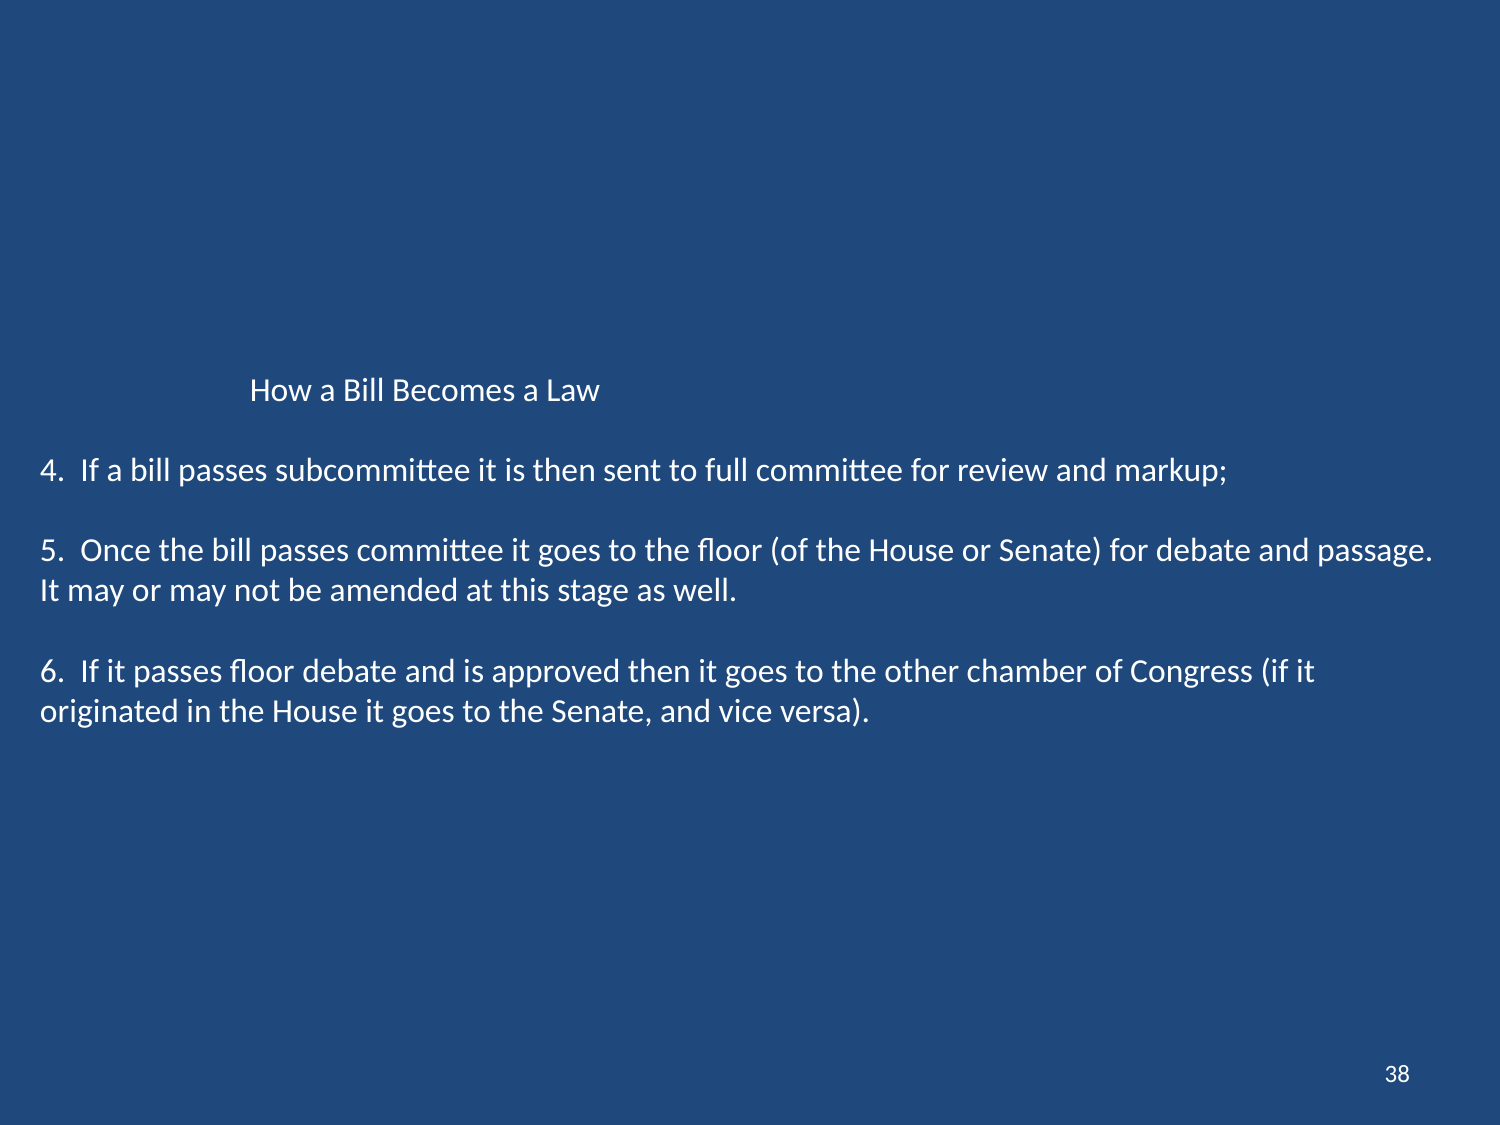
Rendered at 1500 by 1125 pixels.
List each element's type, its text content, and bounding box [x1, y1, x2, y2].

title How a Bill Becomes a Law 4. If a bill passes subcommittee it is then sent to full committee for review and markup; 5. Once the bill passes committee it goes to the floor (of the House or Senate) for debate and passage. It may or may not be amended at this stage as well. 6. If it passes floor debate and is approved then it goes to the other chamber of Congress (if it originated in the House it goes to the Senate, and vice versa). [24, 24, 1463, 1088]
slide_number 38 [1074, 1042, 1425, 1103]
